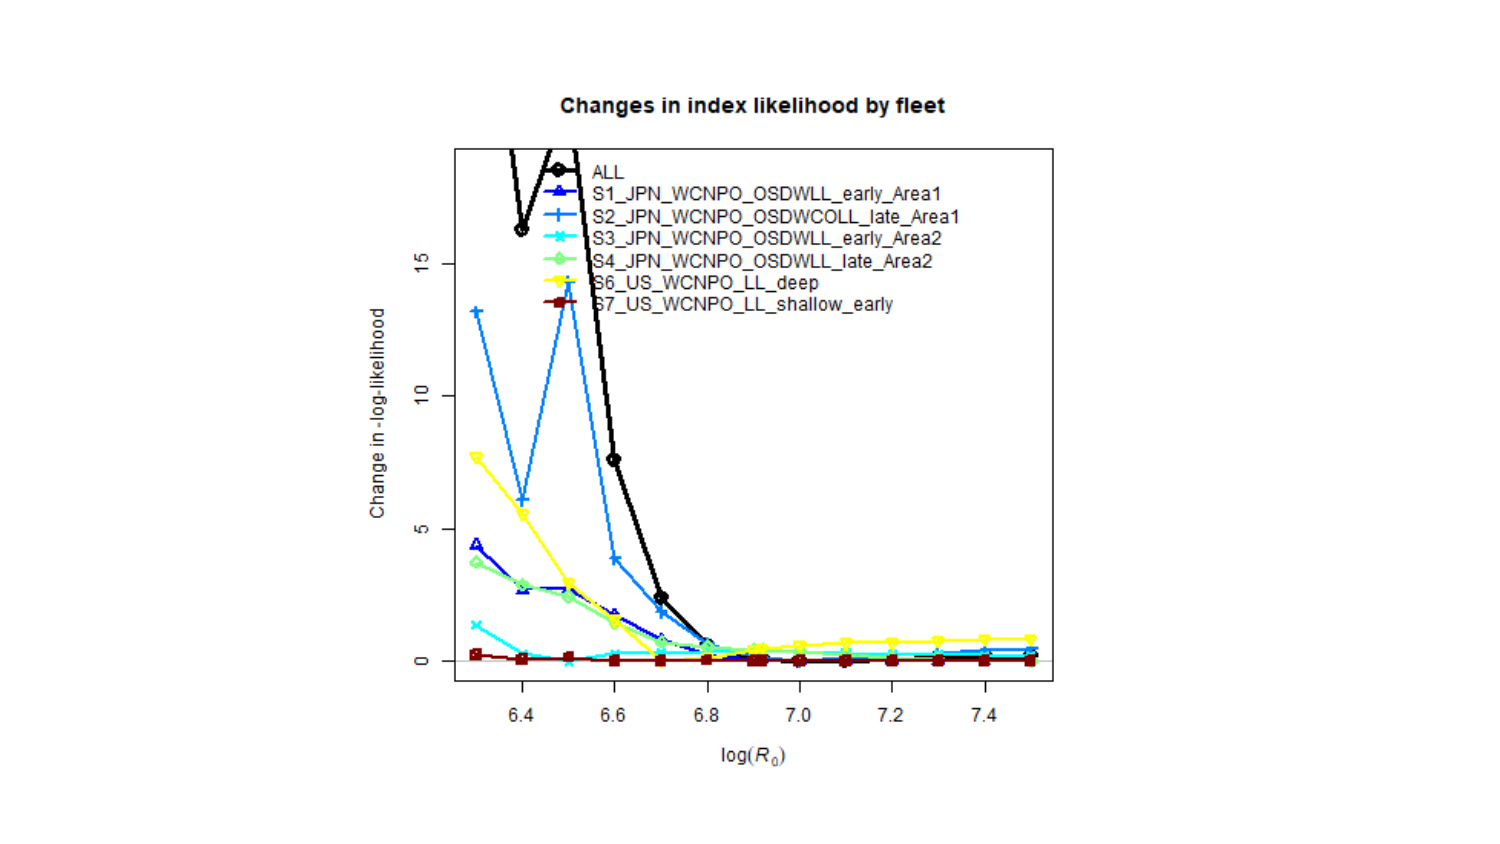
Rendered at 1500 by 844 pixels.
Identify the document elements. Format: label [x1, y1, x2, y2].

list [363, 58, 1100, 795]
